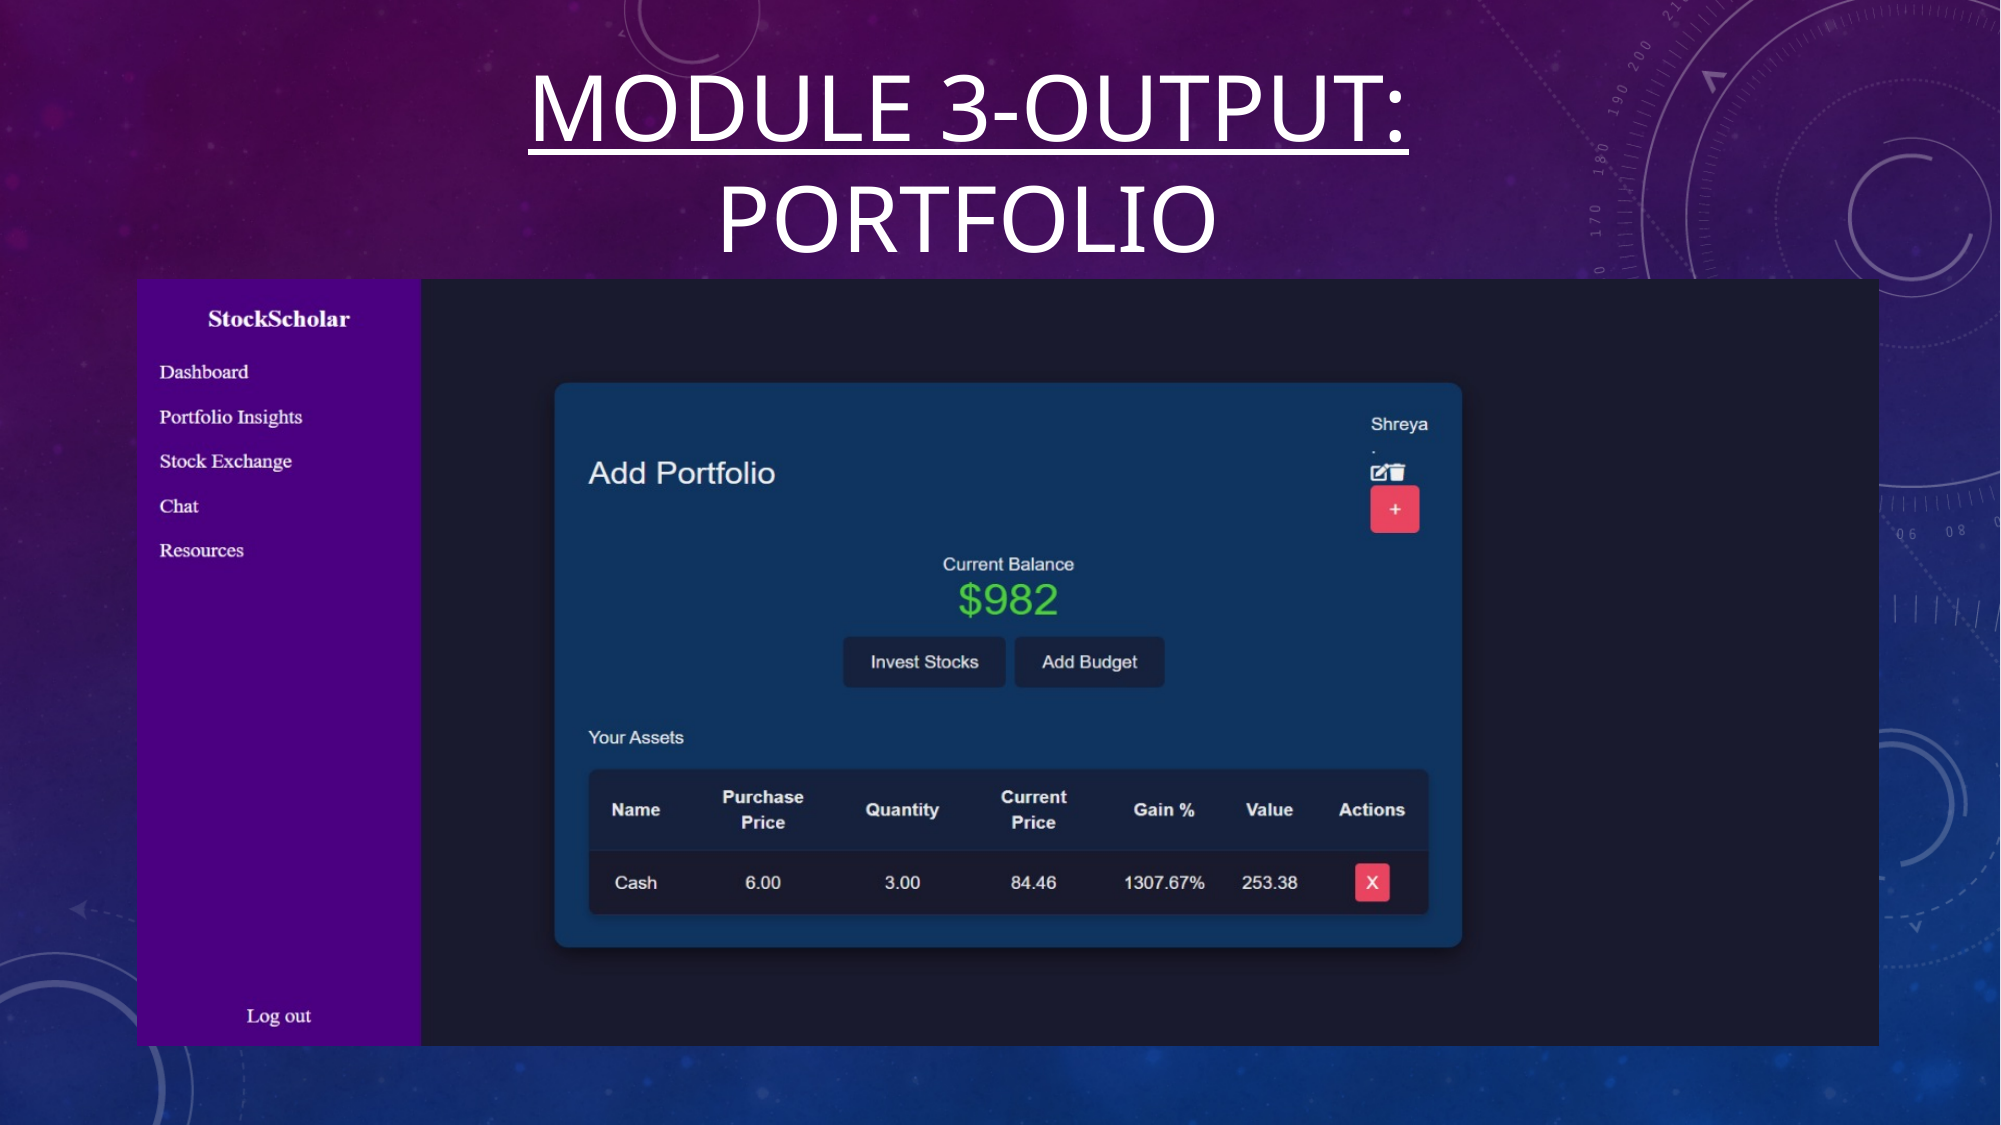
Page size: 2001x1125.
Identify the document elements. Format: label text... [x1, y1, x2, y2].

picture [0, 0, 2001, 1125]
title Module 3-output: portfolio [137, 40, 1800, 279]
